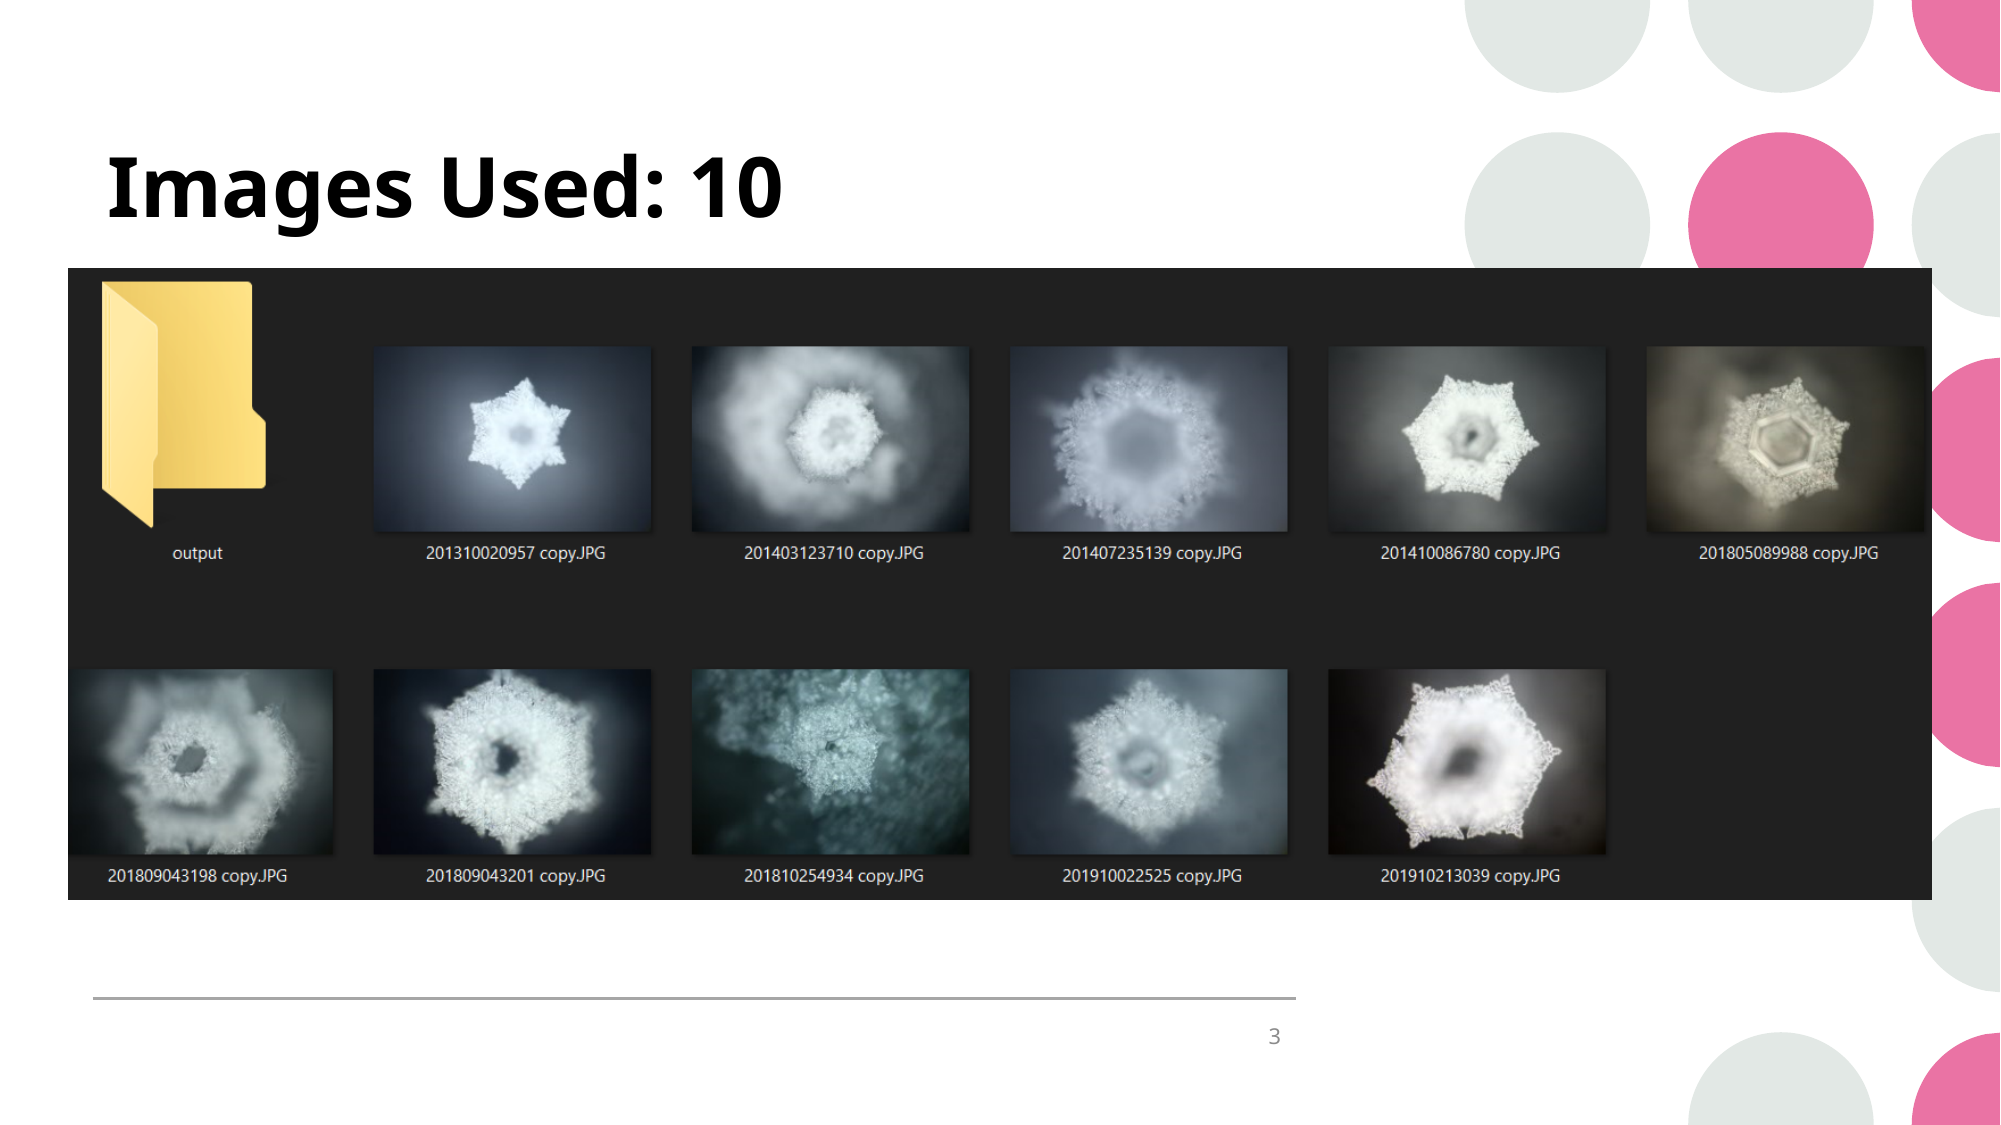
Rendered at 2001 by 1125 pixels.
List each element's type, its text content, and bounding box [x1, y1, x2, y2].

picture [68, 268, 1932, 900]
slide_number 3 [1162, 1007, 1297, 1068]
title Images Used: 10 [92, 126, 1297, 268]
